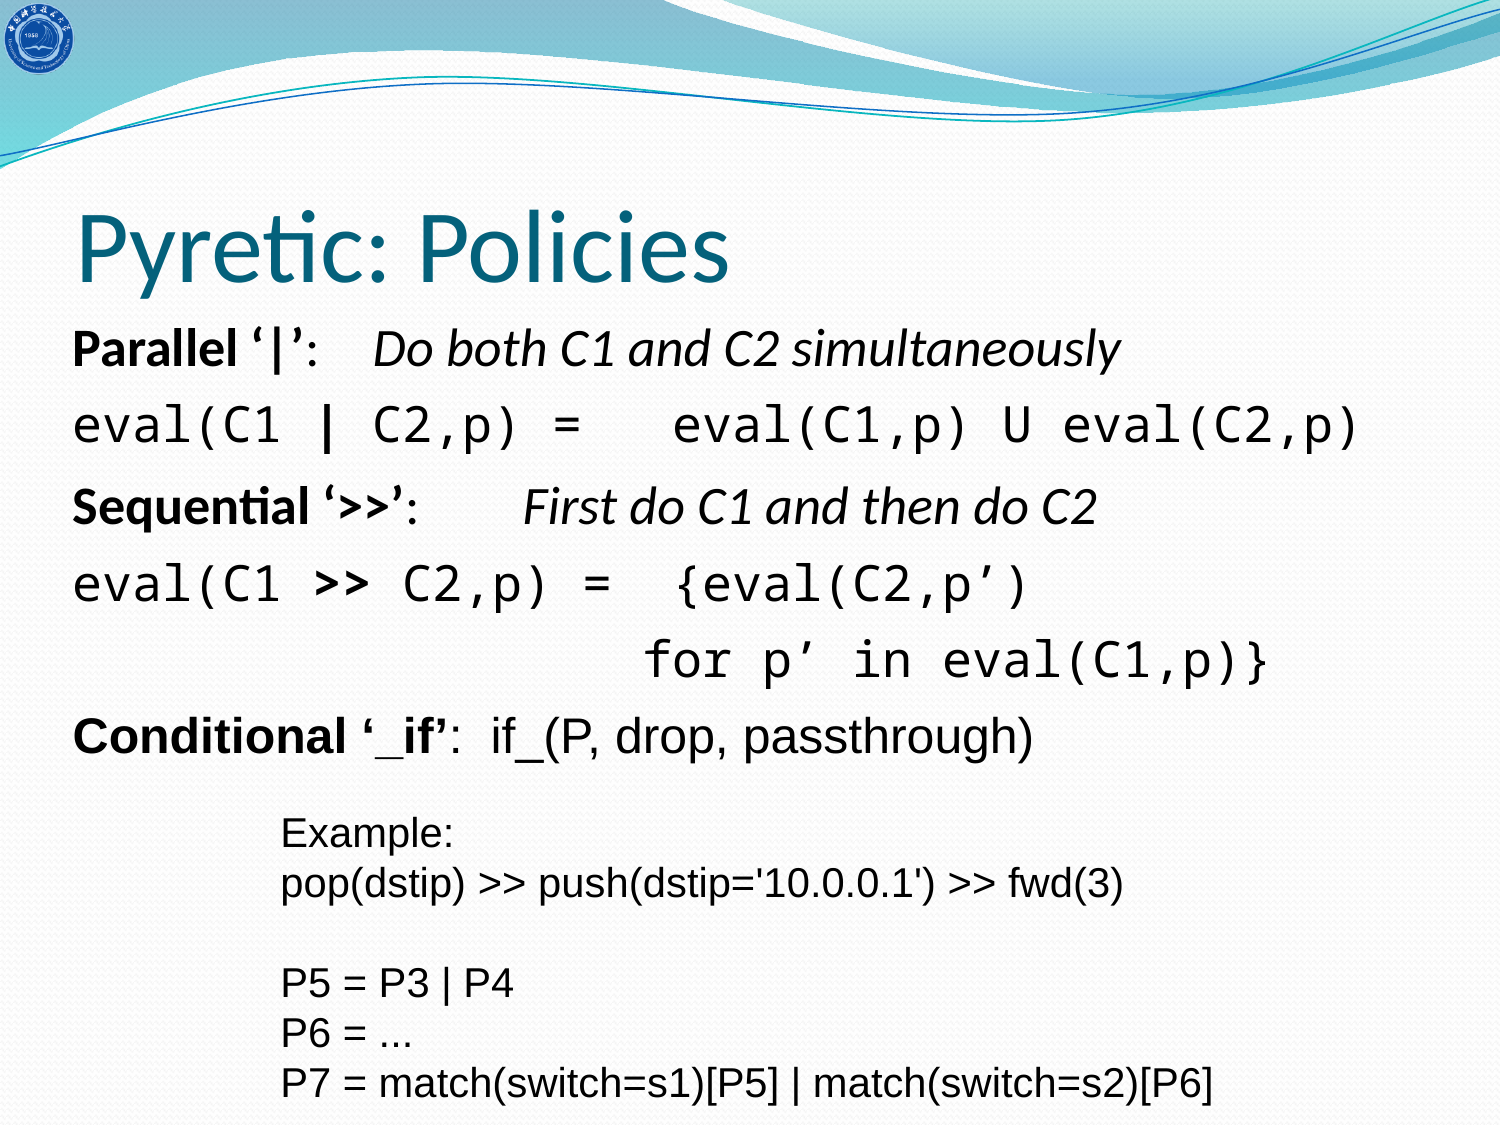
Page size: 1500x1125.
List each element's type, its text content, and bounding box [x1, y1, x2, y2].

text_box Parallel ‘|’: Do both C1 and C2 simultaneously eval(C1 | C2,p) = eval(C1,p) U eval(C2,p) Sequential ‘>>’: First do C1 and then do C2 eval(C1 >> C2,p) = {eval(C2,p’) for p’ in eval(C1,p)} Conditional ‘_if’: if_(P, drop, passthrough) [57, 297, 1455, 1094]
title Pyretic: Policies [75, 115, 1425, 297]
text_box Example: pop(dstip) >> push(dstip='10.0.0.1') >> fwd(3) P5 = P3 | P4 P6 = ... P7 = match(switch=s1)[P5] | match(switch=s2)[P6] [265, 798, 1500, 1114]
picture [0, 0, 77, 77]
